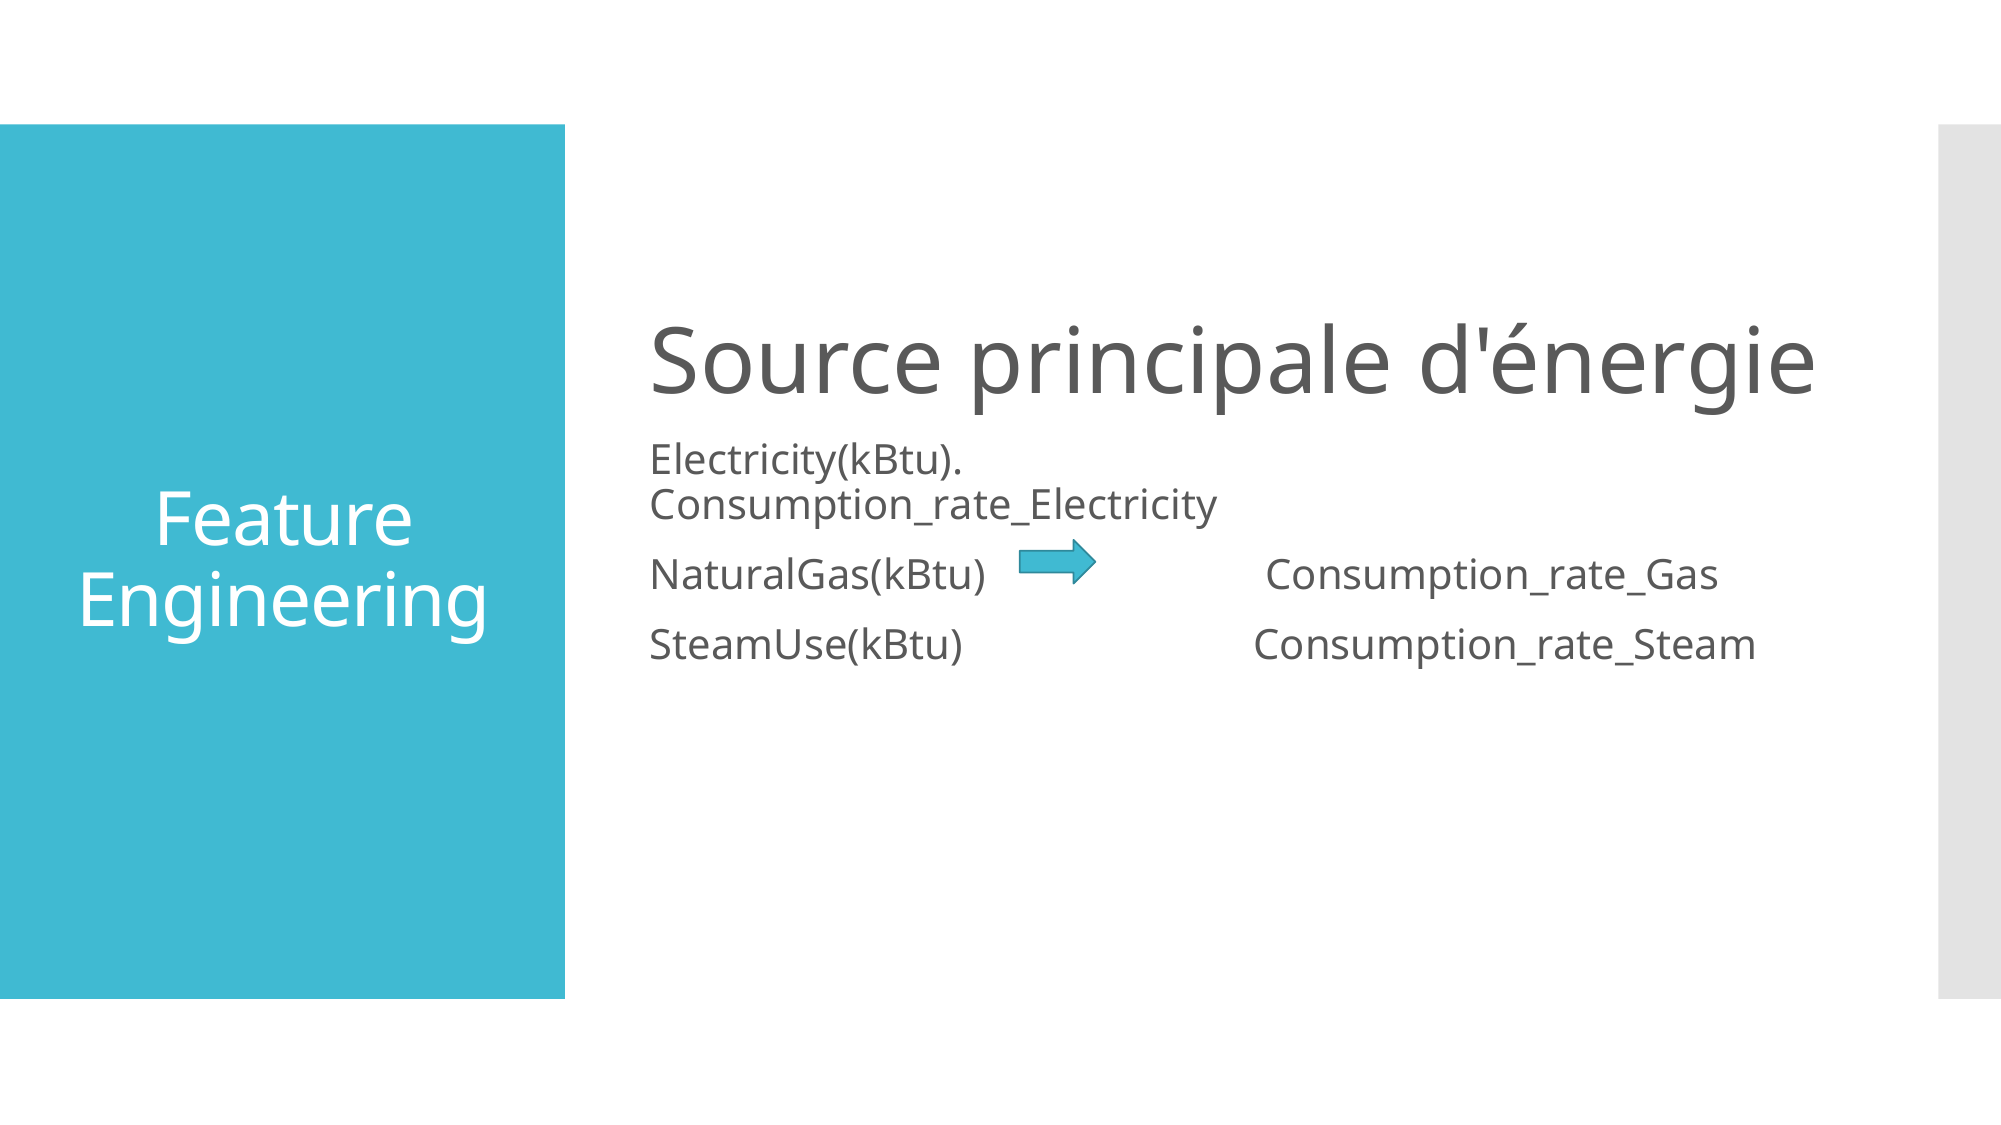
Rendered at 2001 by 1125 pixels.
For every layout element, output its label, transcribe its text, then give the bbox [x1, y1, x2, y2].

text_box [1018, 539, 1097, 585]
list Source principale d'énergie Electricity(kBtu). Consumption_rate_Electricity NaturalGas(kBtu) Consumption_rate_Gas SteamUse(kBtu) Consumption_rate_Steam [634, 141, 1835, 982]
title Feature Engineering [41, 184, 525, 940]
